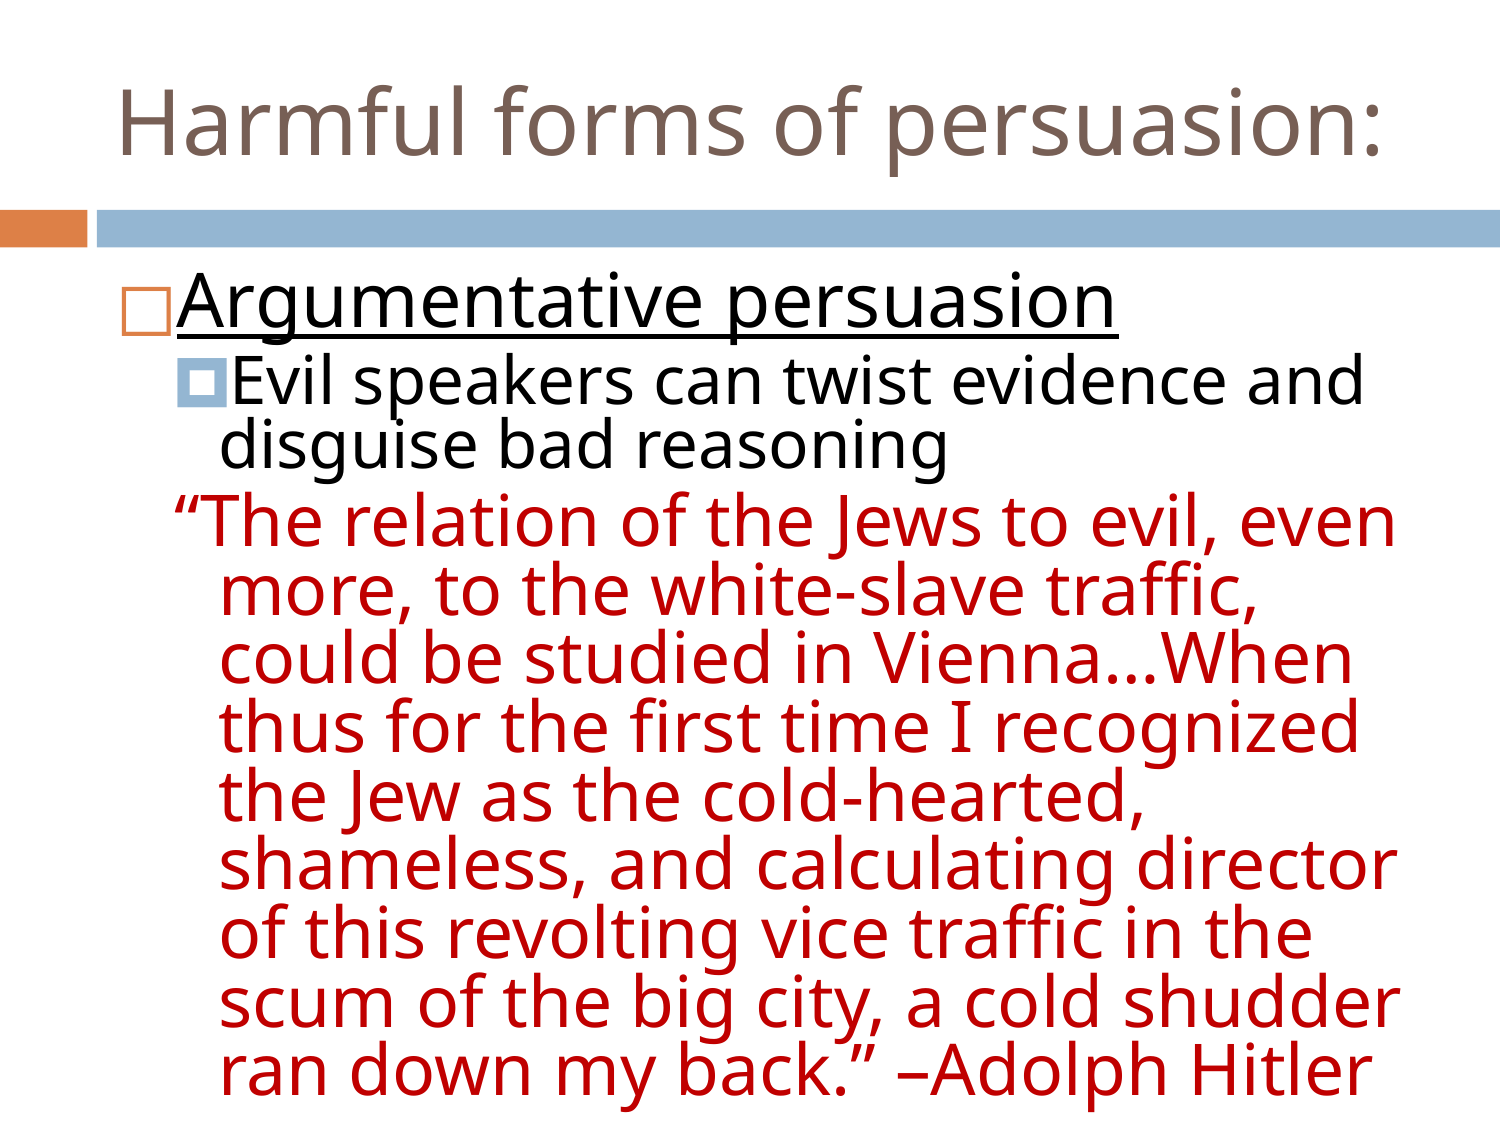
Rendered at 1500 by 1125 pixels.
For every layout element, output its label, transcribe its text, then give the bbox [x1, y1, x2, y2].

title Harmful forms of persuasion: [99, 37, 1438, 200]
list Argumentative persuasion Evil speakers can twist evidence and disguise bad reasoning “The relation of the Jews to evil, even more, to the white-slave traffic, could be studied in Vienna…When thus for the first time I recognized the Jew as the cold-hearted, shameless, and calculating director of this revolting vice traffic in the scum of the big city, a cold shudder ran down my back.” –Adolph Hitler [100, 262, 1438, 1125]
